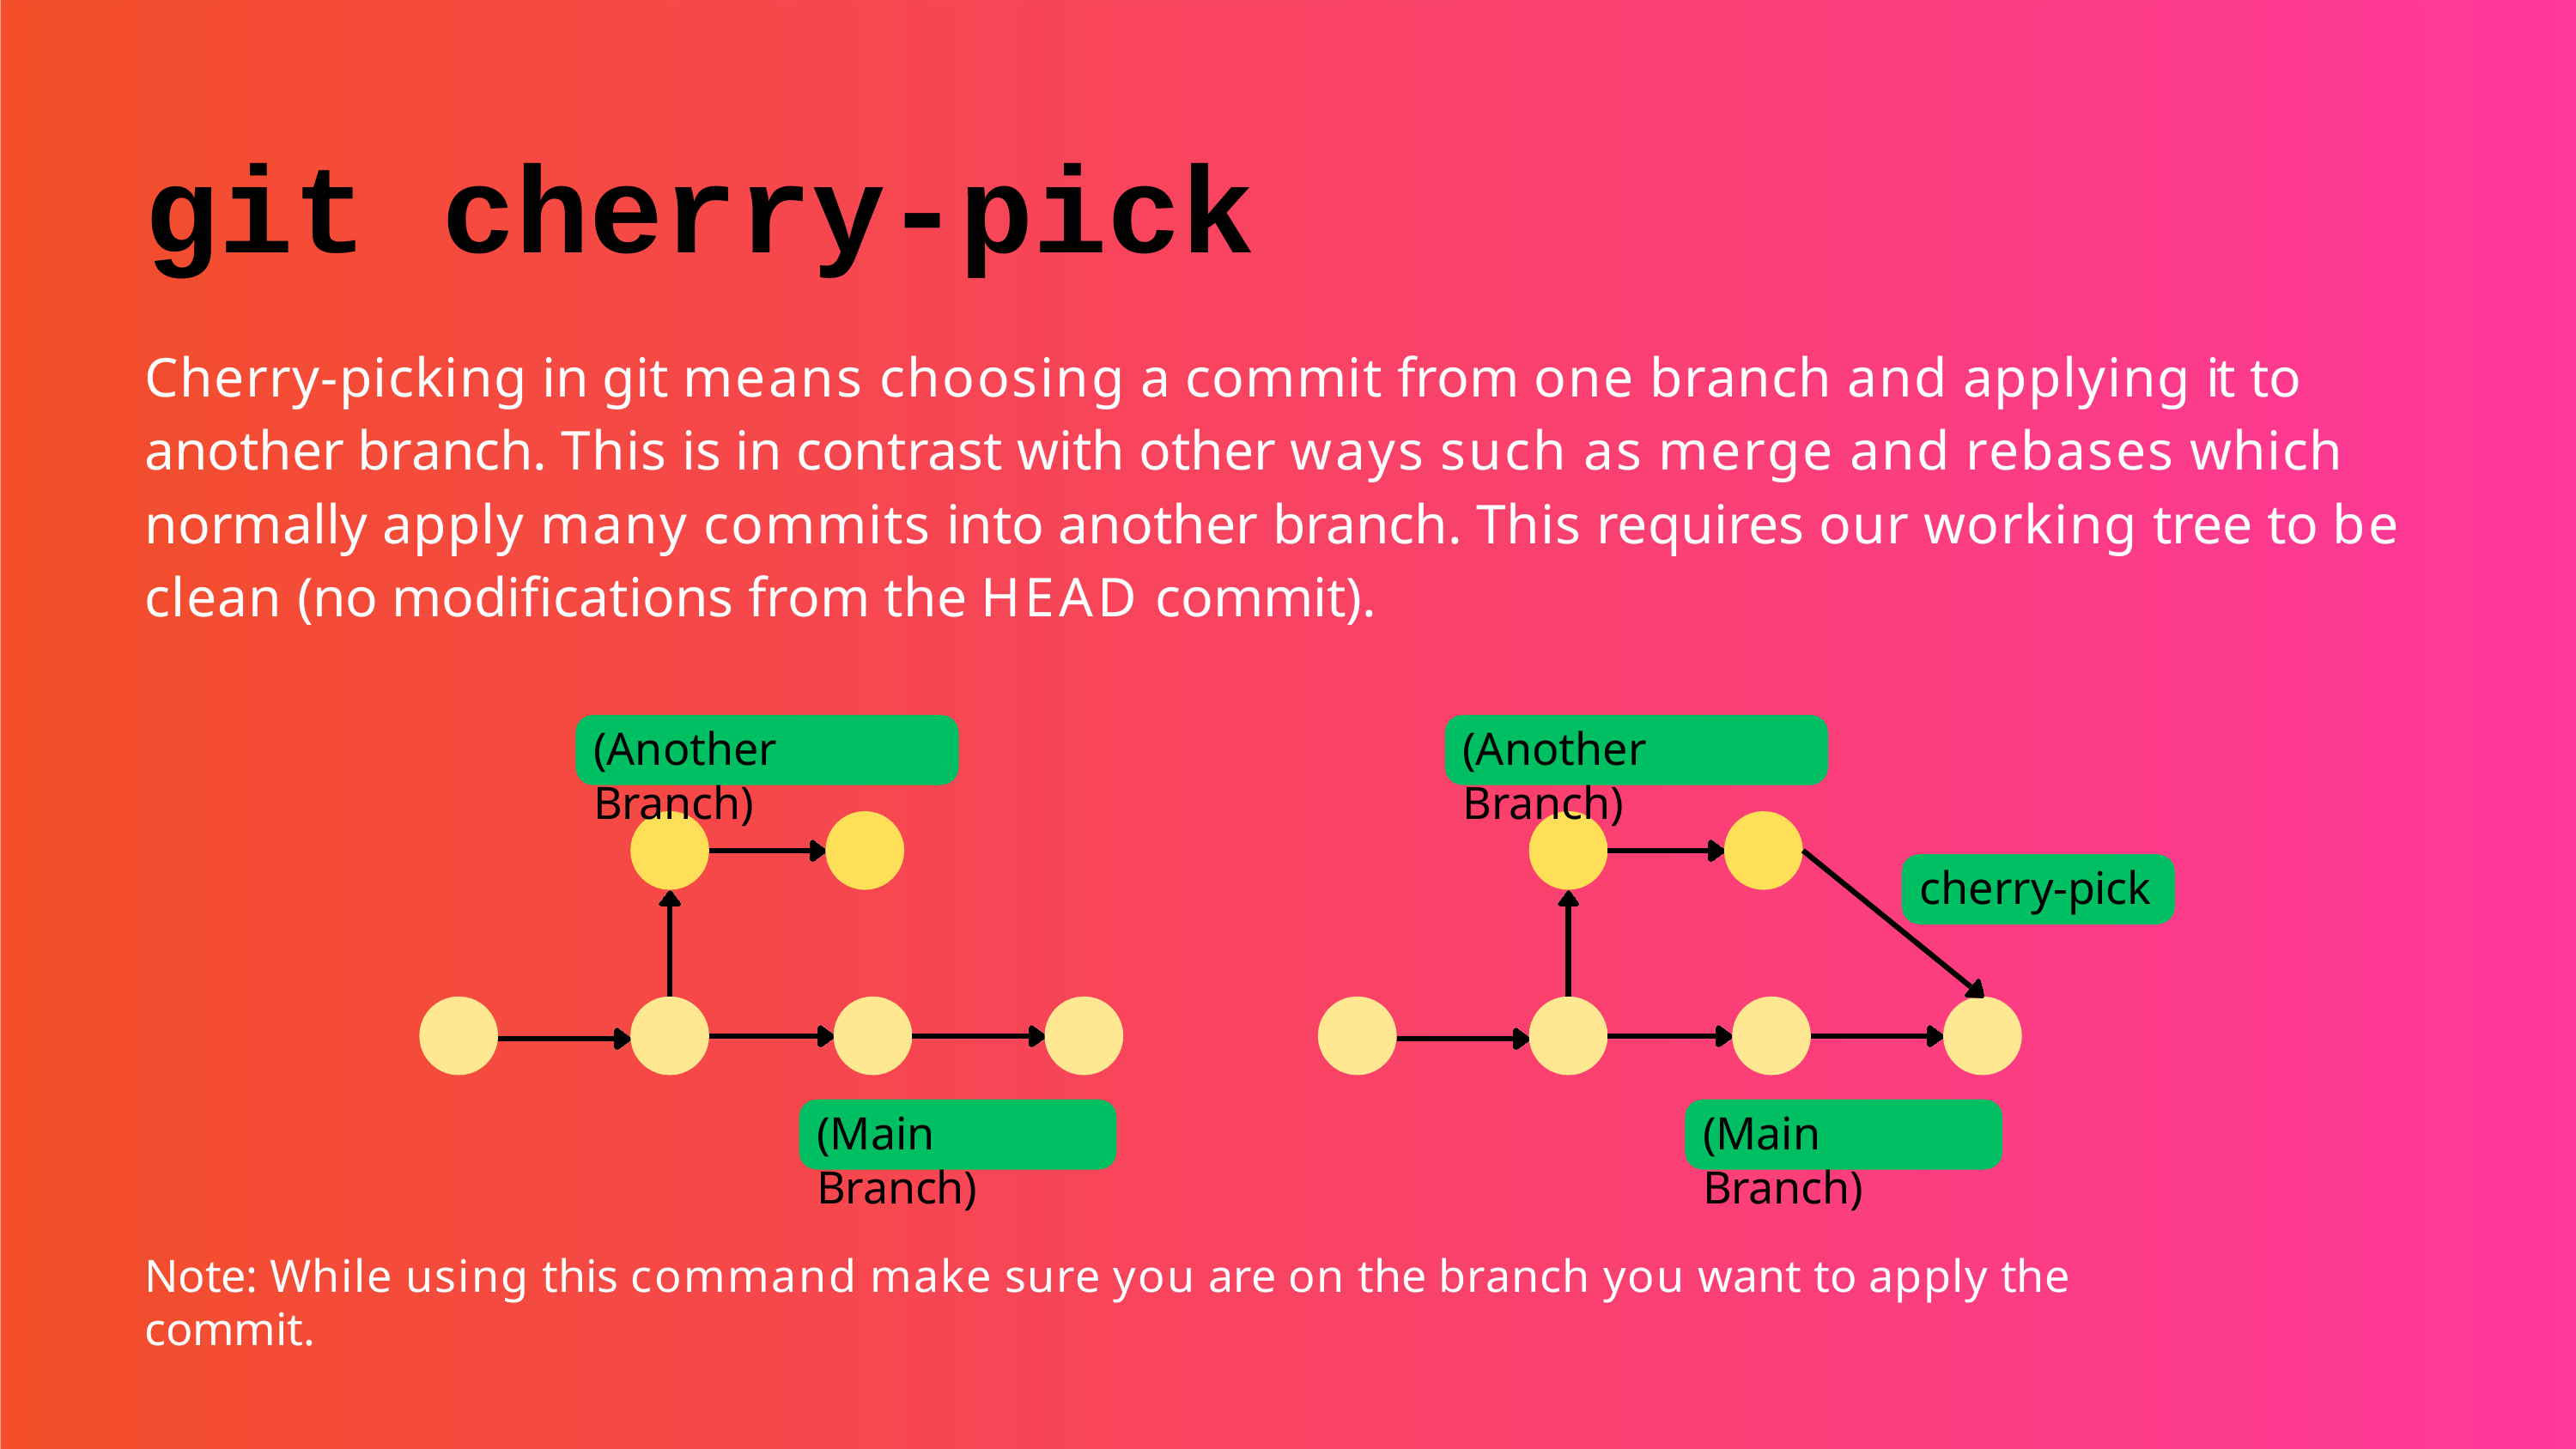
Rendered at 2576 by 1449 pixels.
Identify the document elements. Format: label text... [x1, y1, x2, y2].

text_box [1317, 810, 2176, 1076]
text_box (Another Branch) [1461, 718, 1813, 809]
text_box (Main Branch) [1701, 1103, 1986, 1213]
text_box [419, 810, 1124, 1076]
text_box [1685, 1099, 2003, 1170]
text_box (Main Branch) [815, 1103, 1101, 1213]
text_box Cherry-picking in git means choosing a commit from one branch and applying it to another branch. This is in contrast with other ways such as merge and rebases which normally apply many commits into another branch. This requires our working tree to be clean (no modifications from the HEAD commit). [143, 332, 2419, 628]
picture [0, 0, 2576, 1449]
text_box [1444, 714, 1829, 785]
title git cherry-pick [143, 128, 1802, 332]
text_box [575, 714, 959, 785]
text_box [799, 1099, 1117, 1170]
text_box Note: While using this command make sure you are on the branch you want to apply the commit. [143, 1246, 2153, 1355]
text_box (Another Branch) [591, 718, 944, 809]
